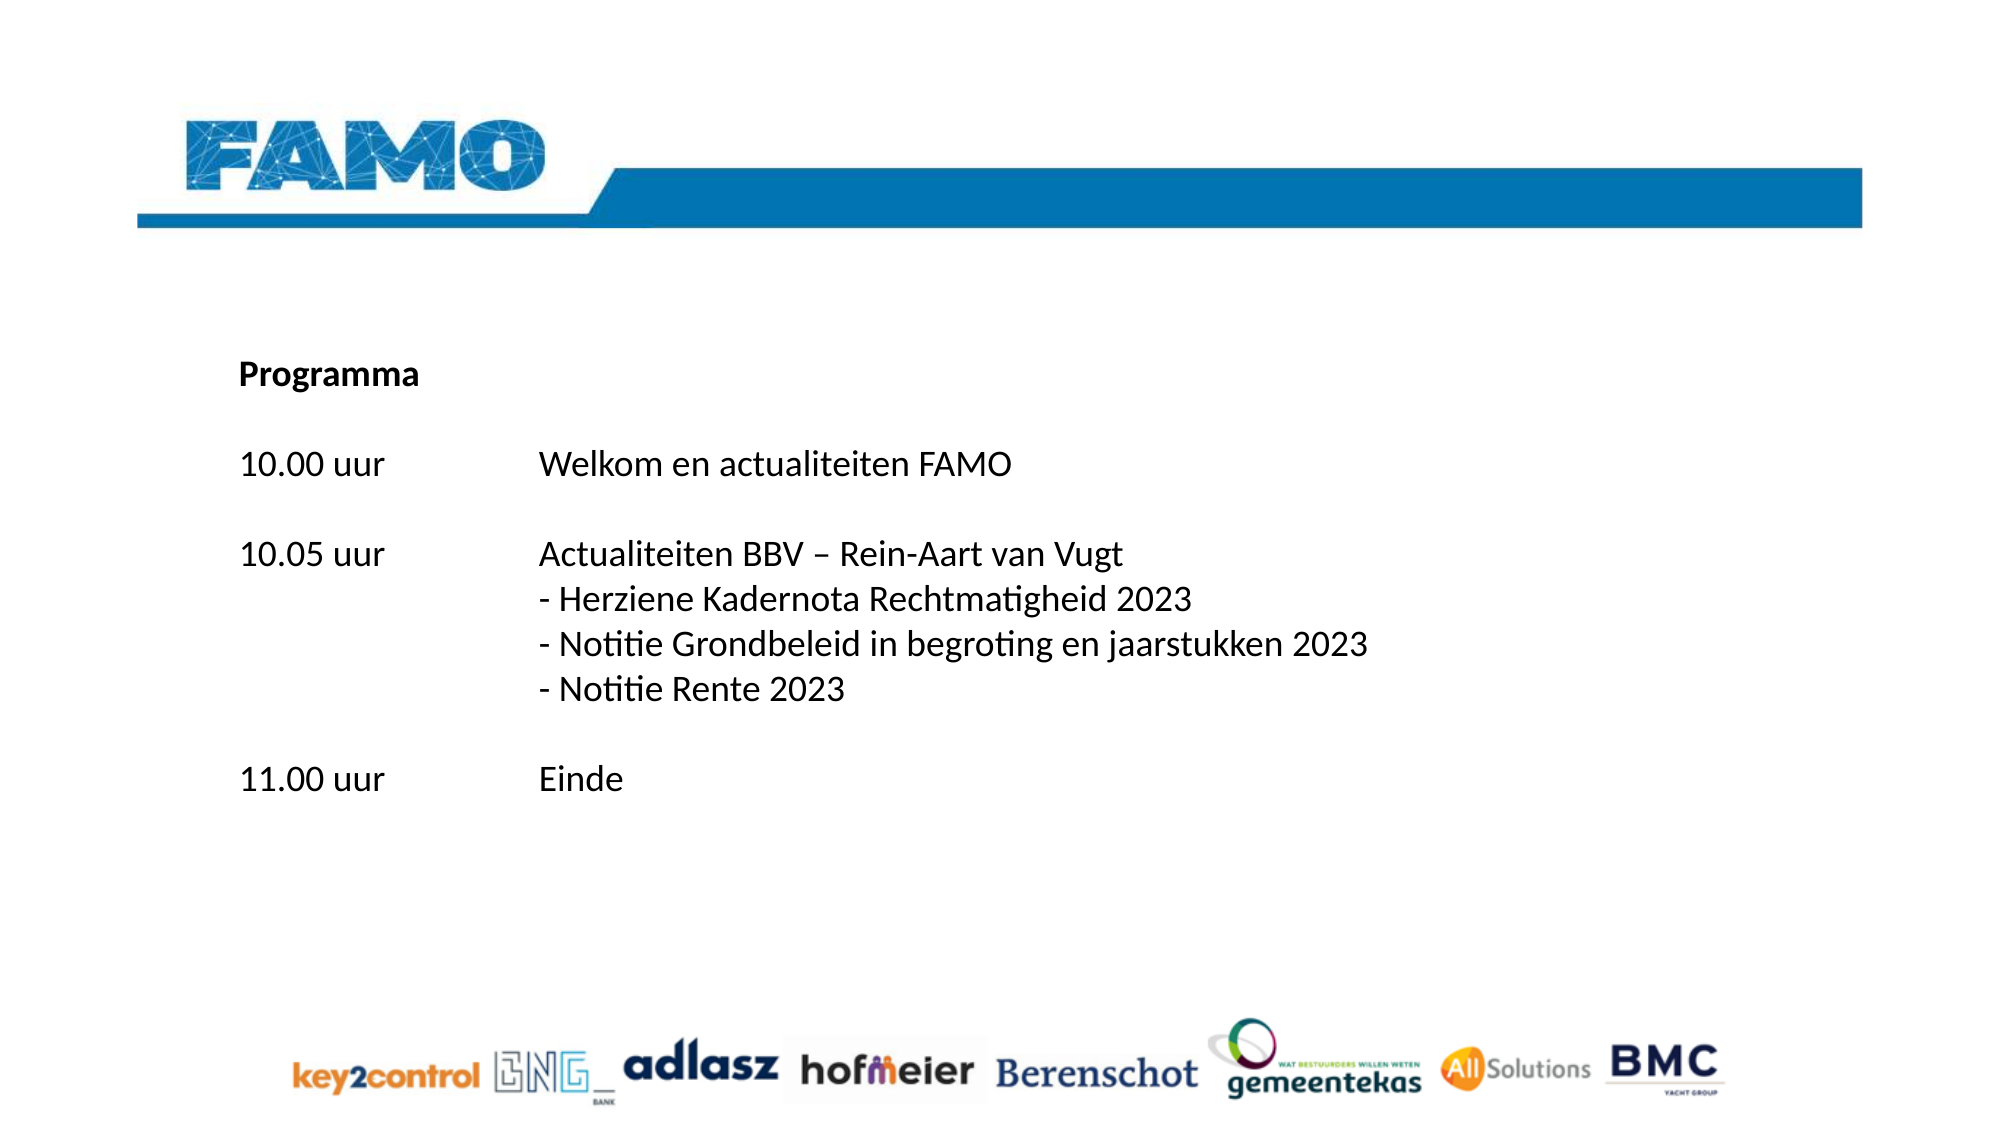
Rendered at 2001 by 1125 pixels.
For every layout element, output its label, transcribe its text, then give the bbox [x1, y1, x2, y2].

picture [272, 1005, 1767, 1125]
text_box [137, 102, 1863, 239]
text_box Programma 10.00 uur Welkom en actualiteiten FAMO 10.05 uur Actualiteiten BBV – Rein-Aart van Vugt - Herziene Kadernota Rechtmatigheid 2023 - Notitie Grondbeleid in begroting en jaarstukken 2023 - Notitie Rente 2023 11.00 uur Einde [224, 341, 1767, 897]
